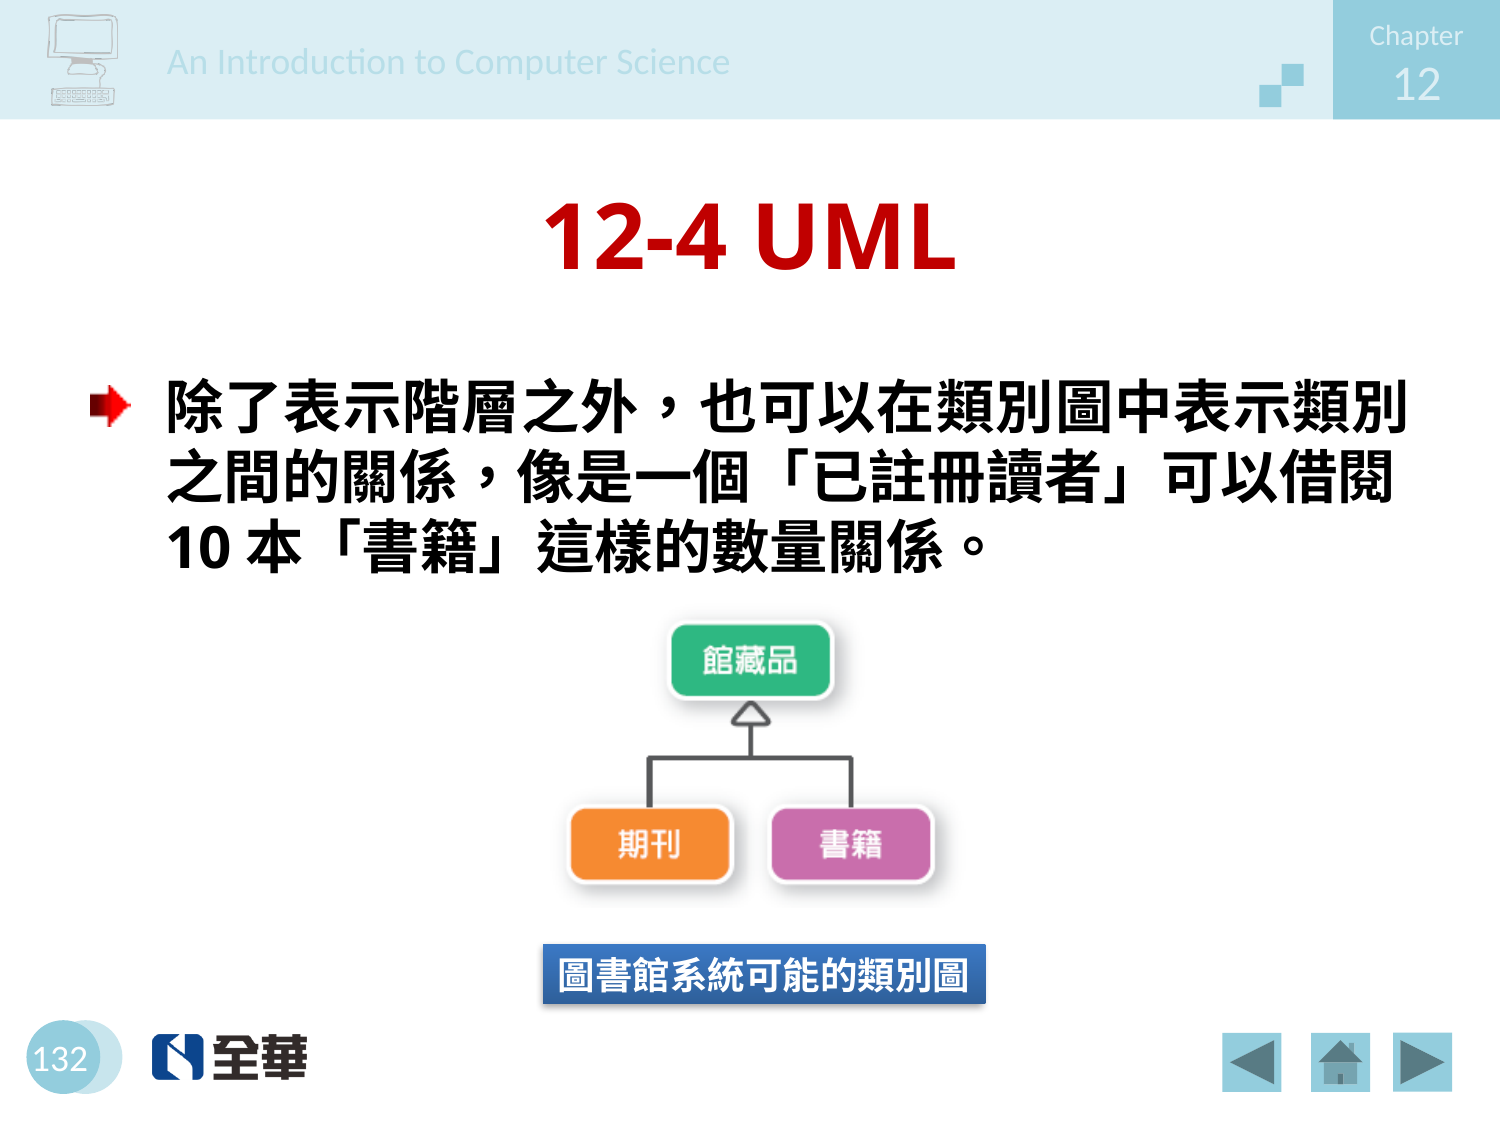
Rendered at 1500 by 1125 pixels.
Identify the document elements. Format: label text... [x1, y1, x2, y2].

picture [47, 14, 118, 106]
picture [152, 1034, 307, 1080]
picture [90, 385, 131, 427]
text_box 圖書館系統可能的類別圖 [543, 944, 986, 1004]
list 除了表示階層之外，也可以在類別圖中表示類別之間的關係，像是一個「已註冊讀者」可以借閱10本「書籍」這樣的數量關係。 [75, 363, 1425, 1005]
picture [537, 599, 976, 908]
title 12-4 UML [75, 138, 1425, 327]
